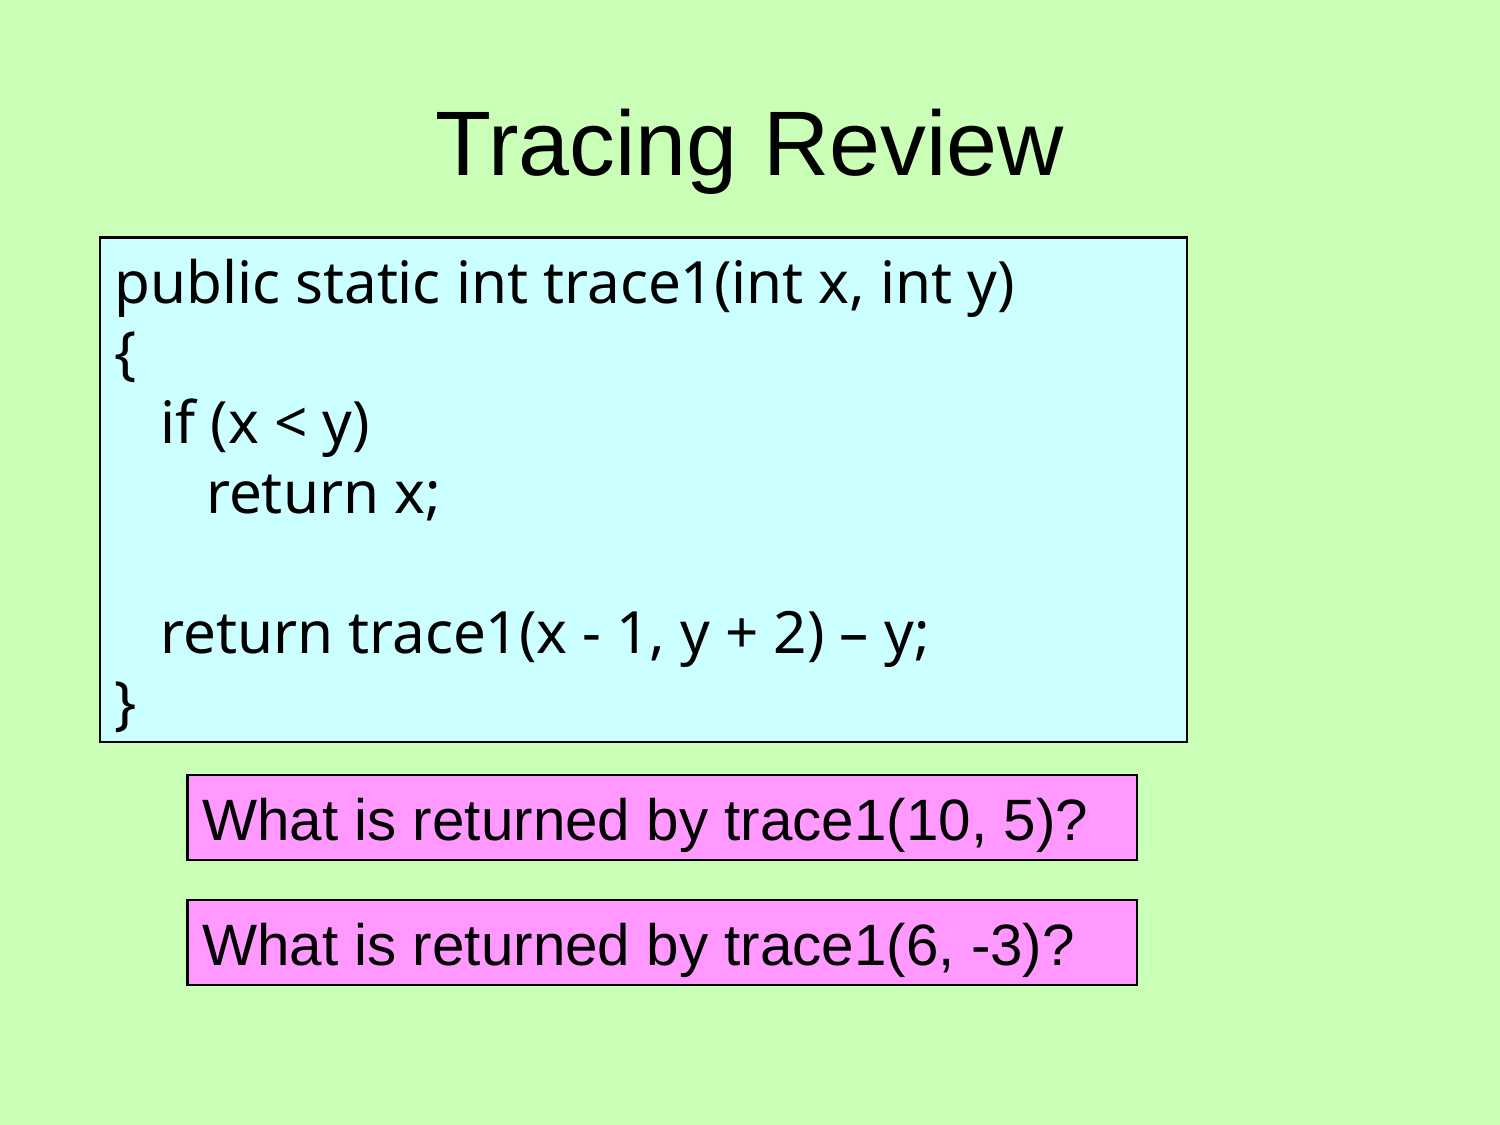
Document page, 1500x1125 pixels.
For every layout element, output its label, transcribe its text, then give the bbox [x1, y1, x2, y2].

text_box What is returned by trace1(6, -3)? [187, 900, 1138, 985]
text_box public static int trace1(int x, int y) { if (x < y) return x; return trace1(x - 1, y + 2) – y; } [99, 237, 1188, 743]
title Tracing Review [75, 45, 1425, 233]
text_box What is returned by trace1(10, 5)? [187, 774, 1138, 860]
